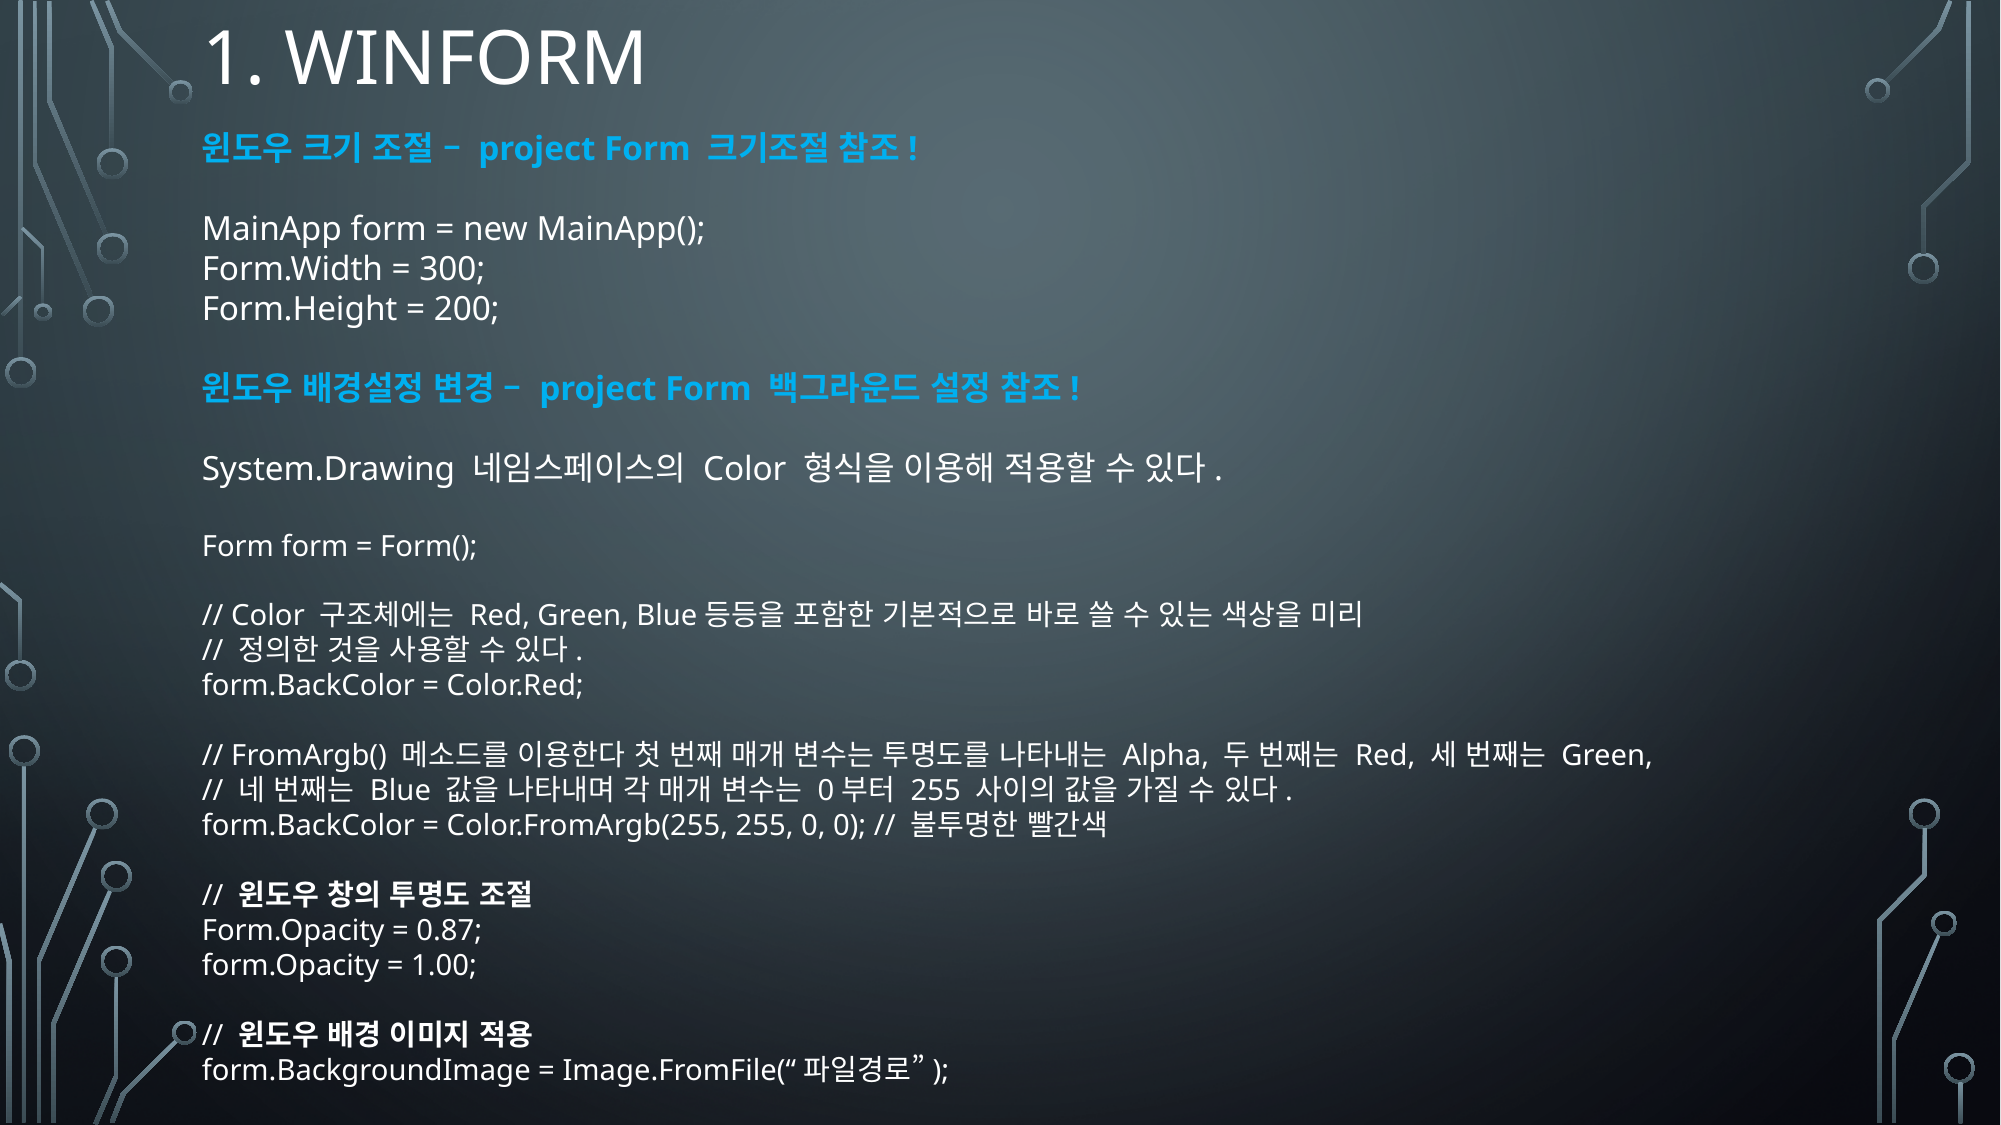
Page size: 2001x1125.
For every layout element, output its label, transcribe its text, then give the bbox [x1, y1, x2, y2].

title 1. winform [187, 0, 1813, 121]
text_box 윈도우 크기 조절 – project Form 크기조절 참조! MainApp form = new MainApp(); Form.Width = 300; Form.Height = 200; 윈도우 배경설정 변경 – project Form 백그라운드 설정 참조! System.Drawing 네임스페이스의 Color 형식을 이용해 적용할 수 있다. Form form = Form(); // Color 구조체에는 Red, Green, Blue등등을 포함한 기본적으로 바로 쓸 수 있는 색상을 미리 // 정의한 것을 사용할 수 있다. form.BackColor = Color.Red; // FromArgb() 메소드를 이용한다 첫 번째 매개 변수는 투명도를 나타내는 Alpha, 두 번째는 Red, 세 번째는 Green, // 네 번째는 Blue 값을 나타내며 각 매개 변수는 0부터 255 사이의 값을 가질 수 있다. form.BackColor = Color.FromArgb(255, 255, 0, 0); // 불투명한 빨간색 // 윈도우 창의 투명도 조절 Form.Opacity = 0.87; form.Opacity = 1.00; // 윈도우 배경 이미지 적용 form.BackgroundImage = Image.FromFile(“파일경로”); [187, 120, 1812, 1094]
